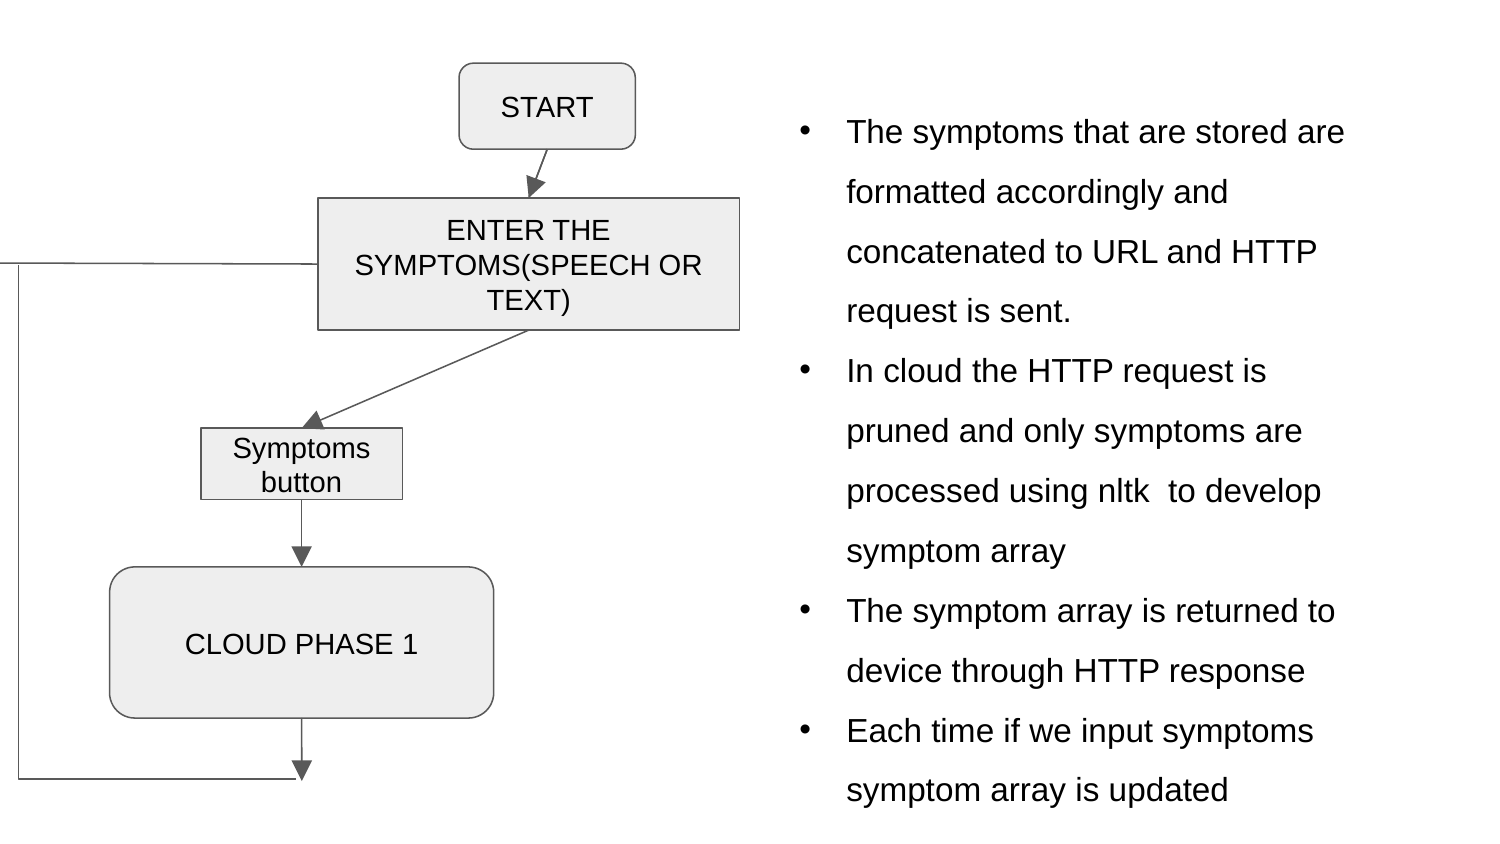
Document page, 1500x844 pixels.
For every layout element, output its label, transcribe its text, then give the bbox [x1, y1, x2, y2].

text_box ENTER THE SYMPTOMS(SPEECH OR TEXT) [317, 197, 740, 331]
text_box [301, 329, 529, 429]
text_box CLOUD PHASE 1 [182, 566, 494, 719]
text_box START [459, 63, 636, 150]
text_box [18, 273, 296, 779]
text_box The symptoms that are stored are formatted accordingly and concatenated to URL and HTTP request is sent. In cloud the HTTP request is pruned and only symptoms are processed using nltk to develop symptom array The symptom array is returned to device through HTTP response Each time if we input symptoms symptom array is updated [784, 82, 1370, 816]
text_box Symptoms button [200, 428, 403, 500]
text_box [528, 148, 548, 199]
